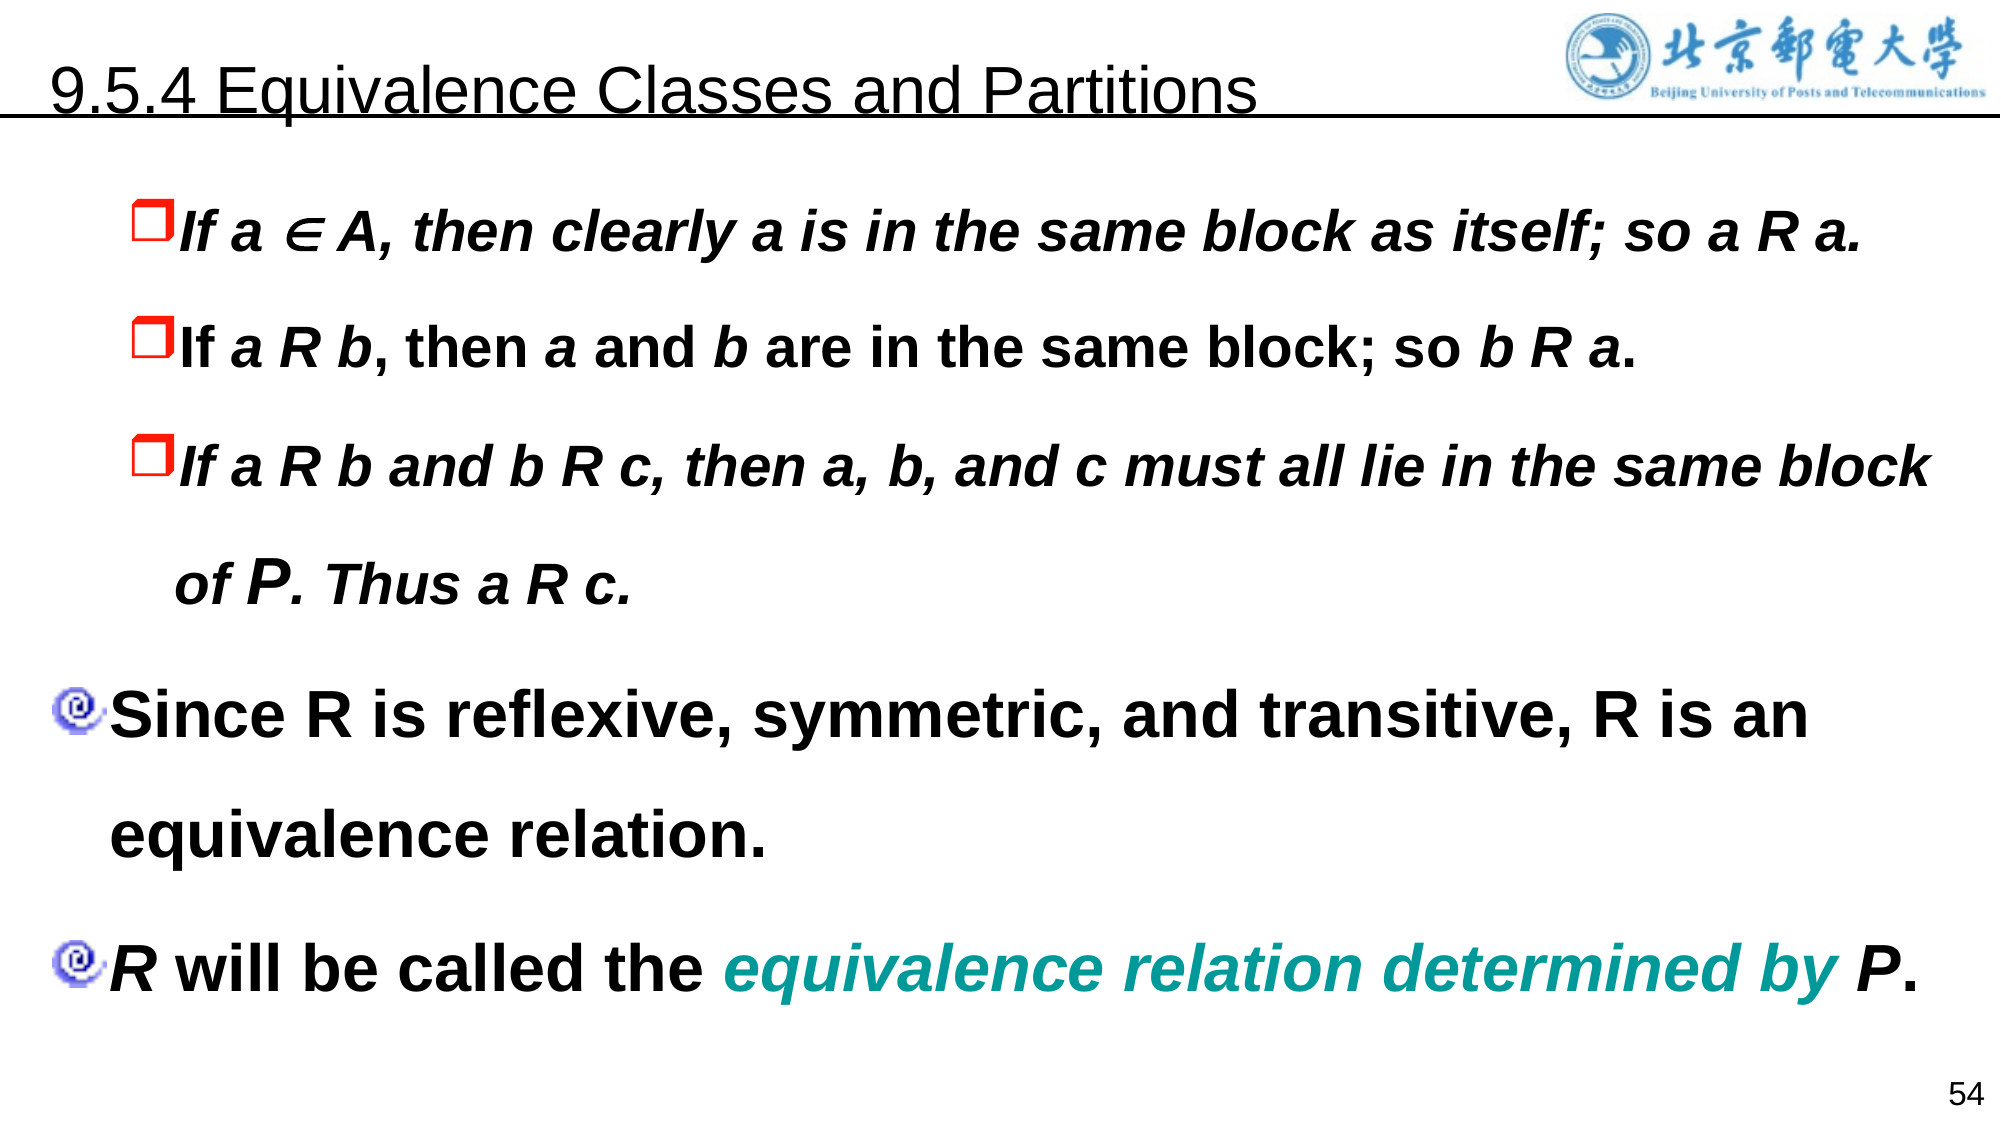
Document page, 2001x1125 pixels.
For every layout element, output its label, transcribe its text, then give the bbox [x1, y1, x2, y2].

text_box 9.5.4 Equivalence Classes and Partitions [34, 0, 1849, 135]
text_box If a  A, then clearly a is in the same block as itself; so a R a. If a R b, then a and b are in the same block; so b R a. If a R b and b R c, then a, b, and c must all lie in the same block of P. Thus a R c. Since R is reflexive, symmetric, and transitive, R is an equivalence relation. R will be called the equivalence relation determined by P. [37, 150, 2000, 1055]
picture [52, 687, 107, 735]
picture [1849, 13, 1988, 101]
picture [52, 940, 107, 988]
